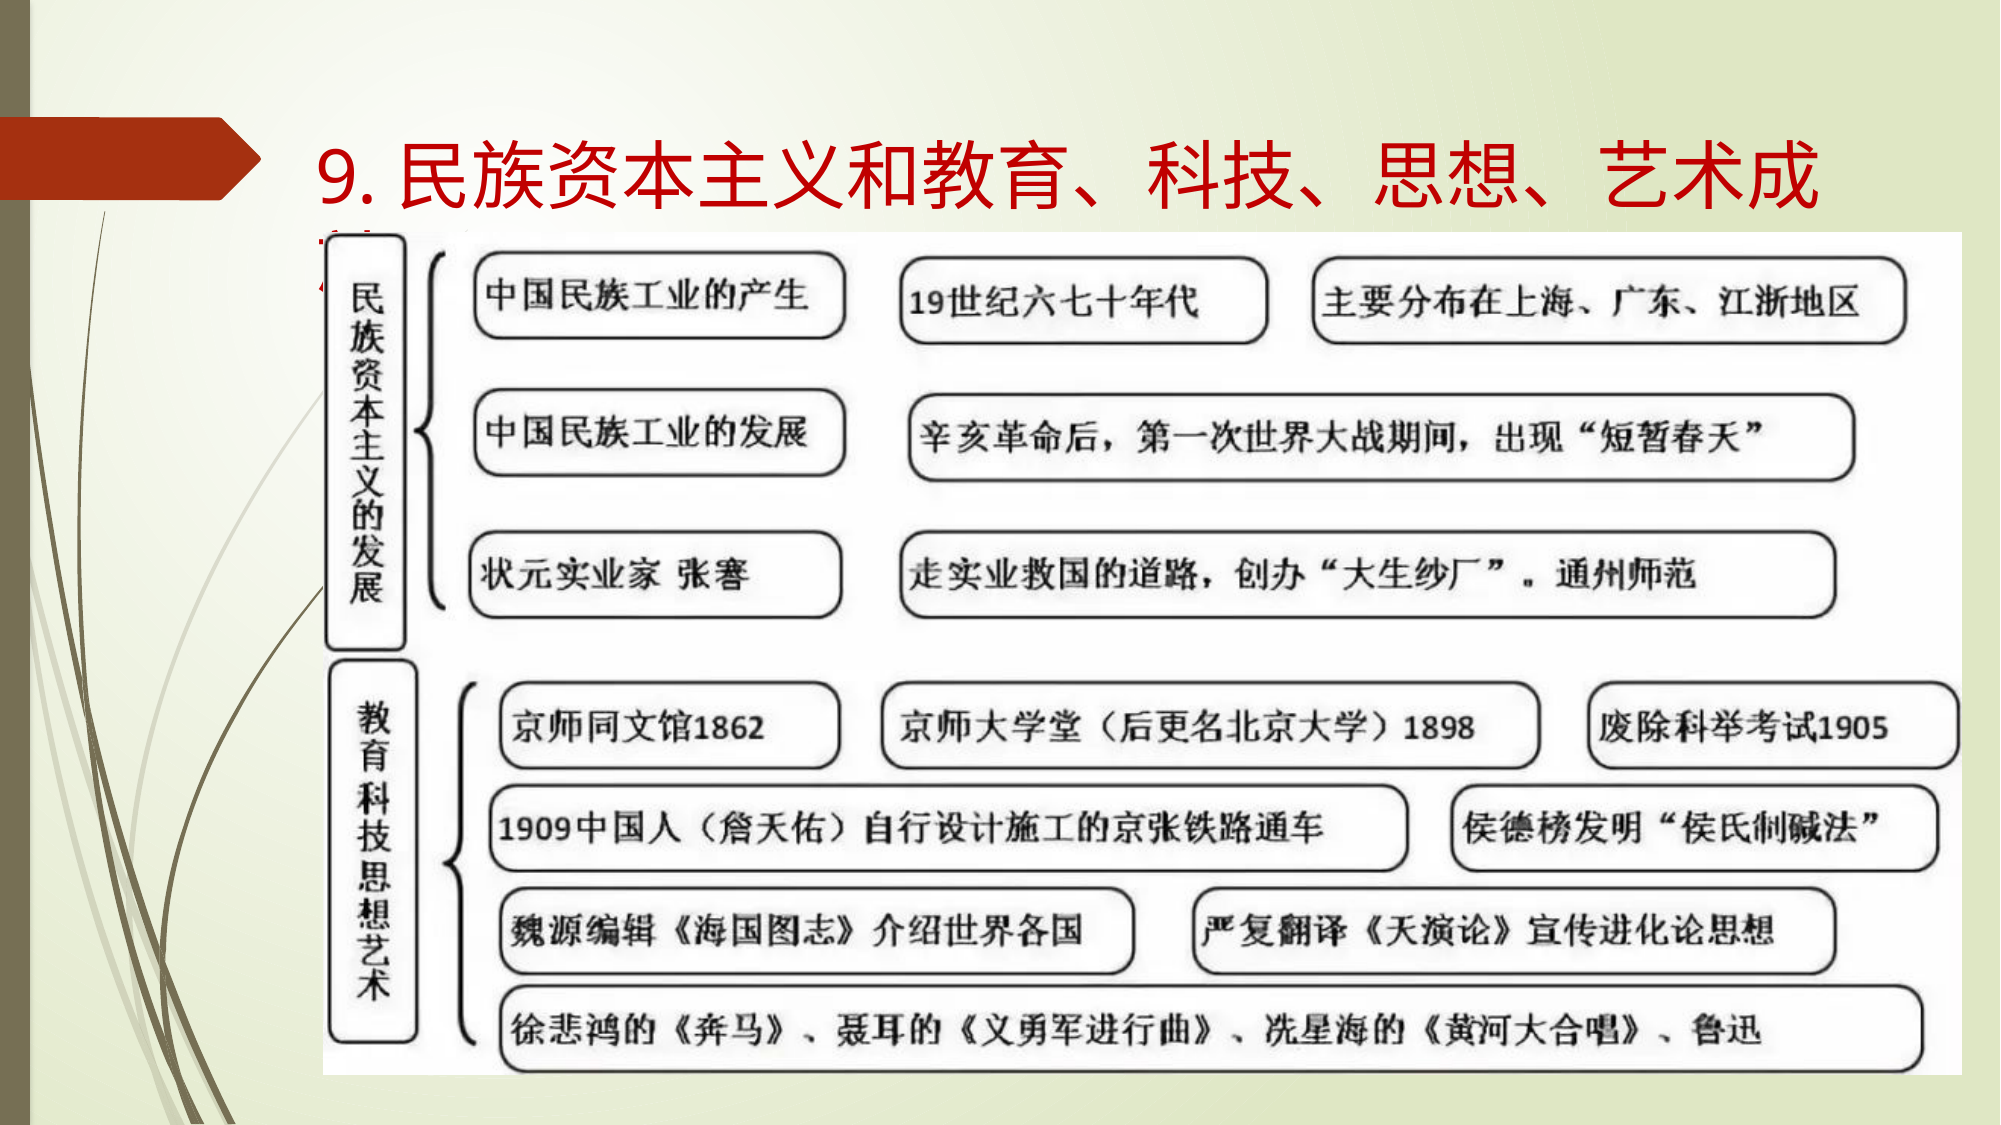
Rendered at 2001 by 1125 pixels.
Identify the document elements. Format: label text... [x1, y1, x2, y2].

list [323, 232, 1963, 1075]
title 9.民族资本主义和教育、科技、思想、艺术成就 [300, 120, 1892, 265]
